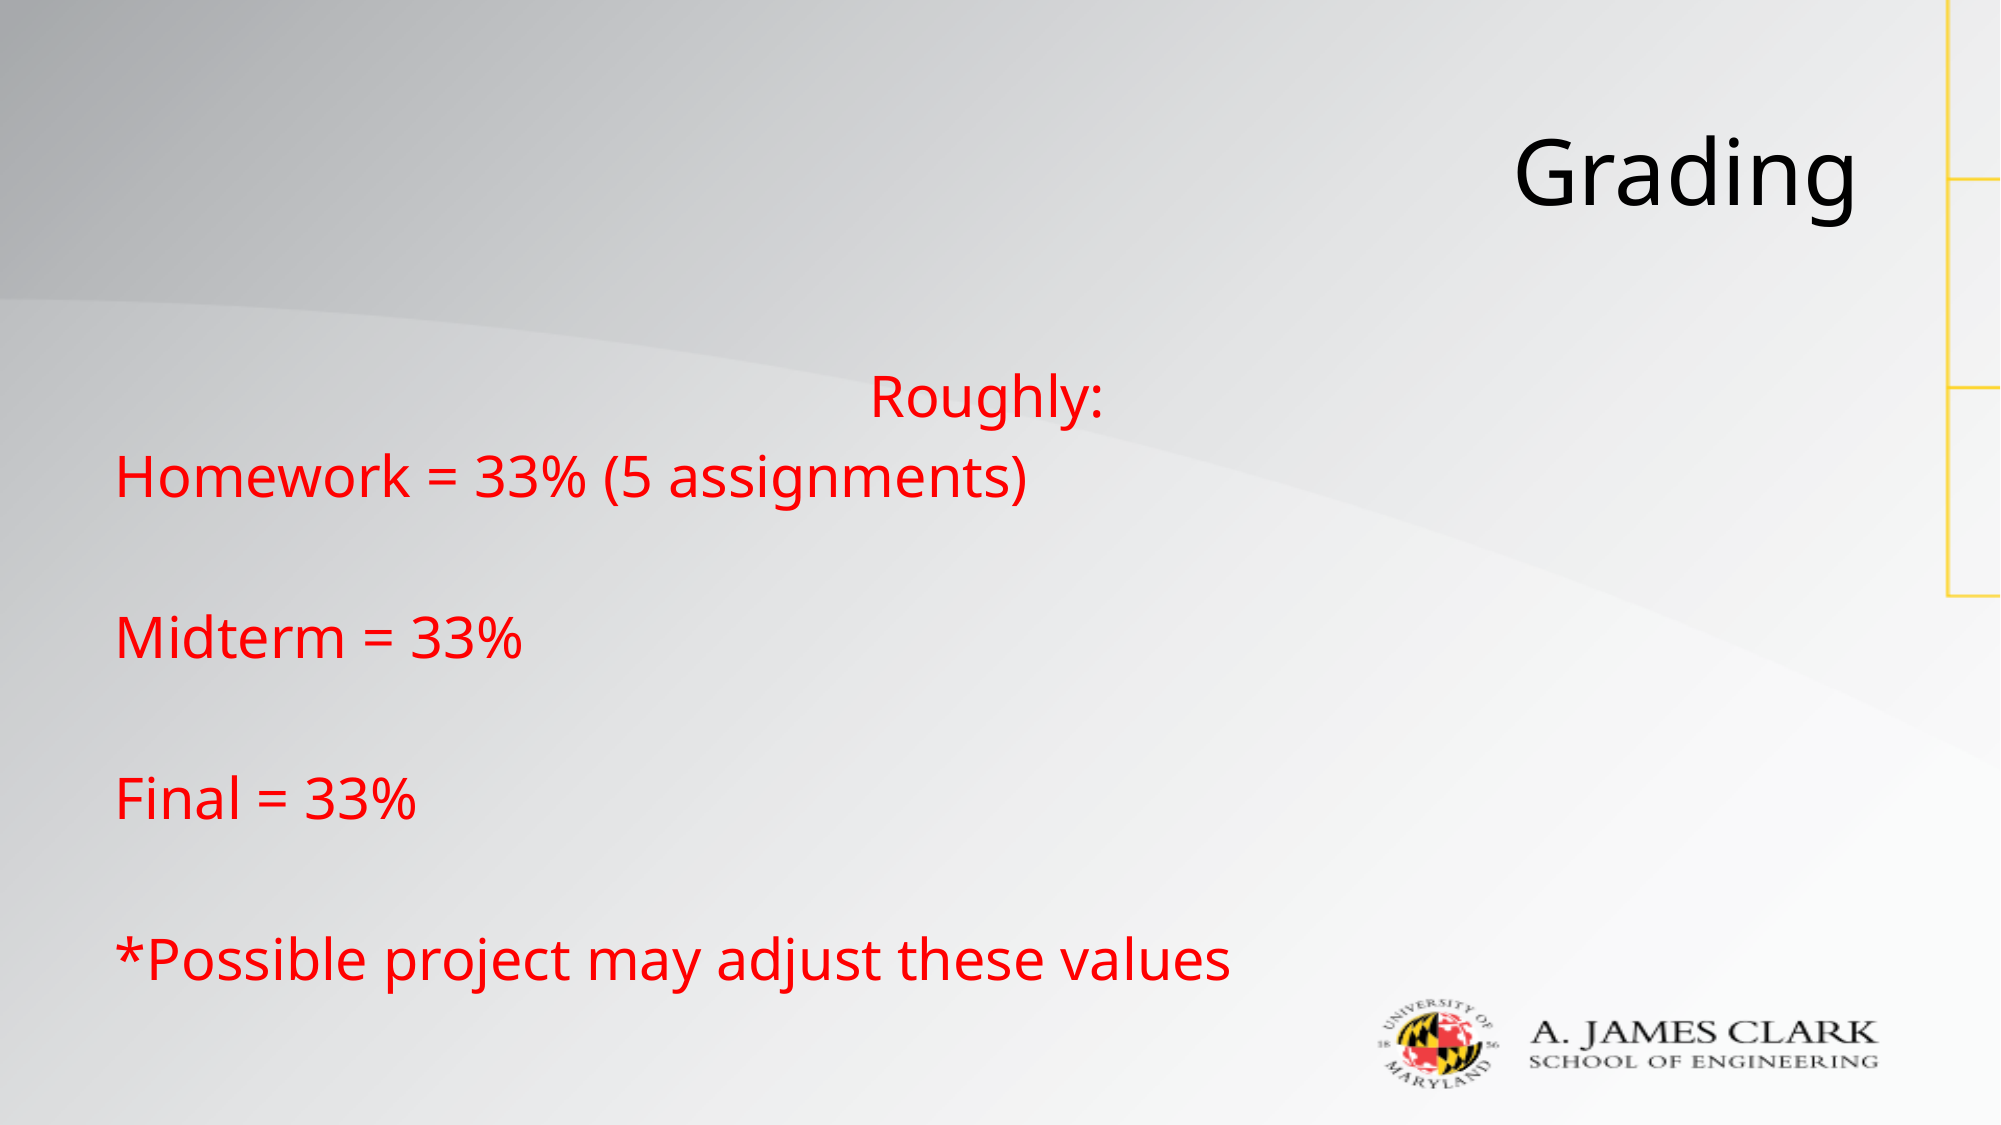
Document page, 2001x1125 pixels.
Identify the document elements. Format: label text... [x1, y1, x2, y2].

title Grading [99, 45, 1876, 231]
list Roughly: Homework = 33% (5 assignments) Midterm = 33% Final = 33% *Possible project may adjust these values [99, 352, 1876, 1002]
